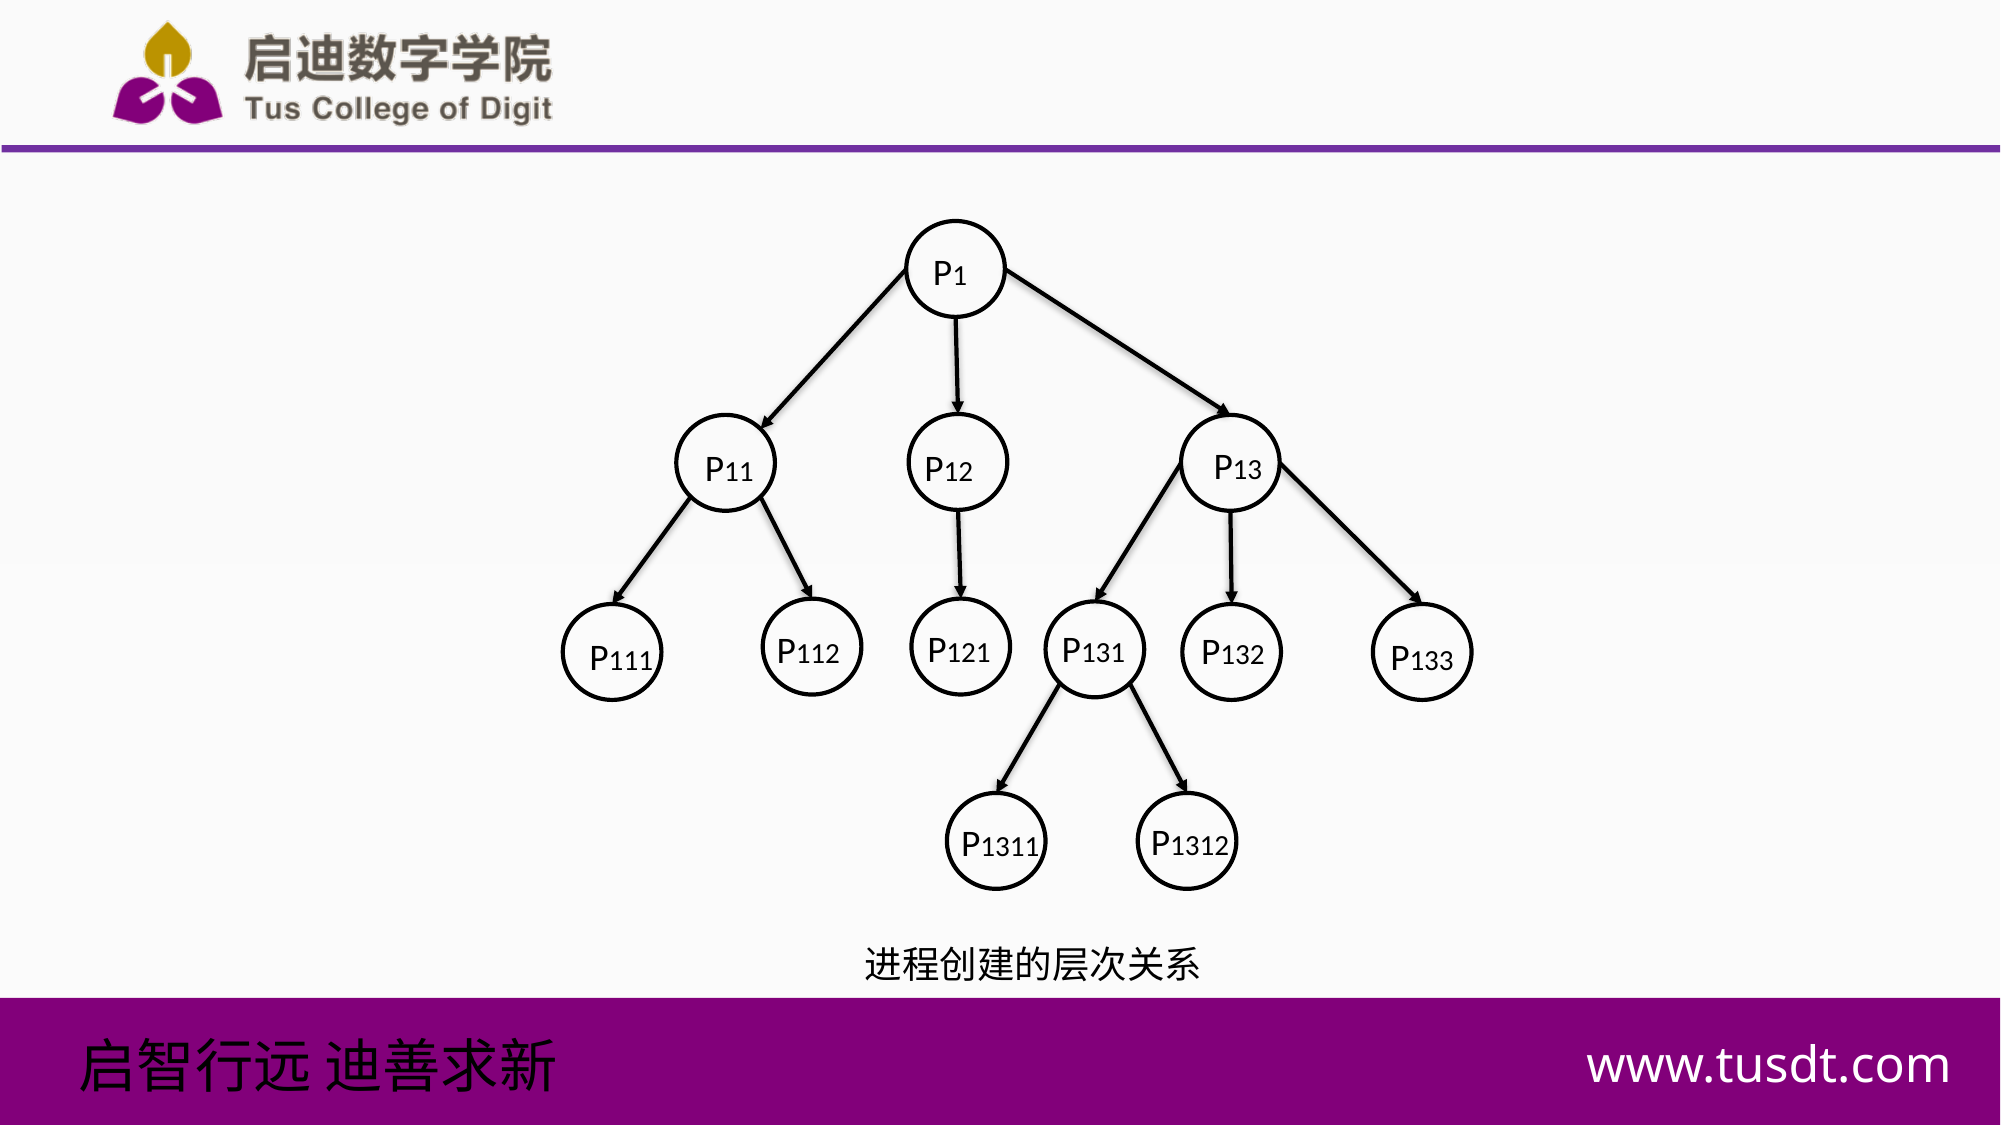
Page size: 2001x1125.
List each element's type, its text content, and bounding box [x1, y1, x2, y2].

text_box P12 [909, 436, 1007, 496]
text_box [955, 316, 959, 415]
text_box [1052, 678, 1137, 700]
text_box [611, 496, 691, 605]
text_box P121 [912, 617, 1010, 678]
text_box P132 [1186, 619, 1284, 680]
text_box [1279, 462, 1423, 605]
text_box [694, 496, 757, 513]
text_box [674, 412, 759, 495]
text_box [955, 871, 1038, 891]
text_box [1179, 412, 1273, 513]
text_box P1311 [946, 811, 1064, 871]
text_box [772, 679, 852, 697]
text_box P111 [574, 625, 672, 686]
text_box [1094, 462, 1182, 602]
text_box P13 [1198, 434, 1296, 495]
text_box [914, 412, 1002, 436]
text_box [1192, 602, 1271, 619]
text_box P112 [761, 619, 860, 679]
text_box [760, 496, 813, 599]
text_box [1384, 686, 1460, 703]
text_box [1004, 268, 1231, 416]
text_box [954, 791, 1038, 811]
text_box [1378, 602, 1466, 625]
text_box [1146, 791, 1228, 810]
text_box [760, 268, 907, 430]
text_box [560, 602, 656, 703]
text_box P1 [918, 240, 1016, 301]
text_box [919, 596, 1003, 617]
picture [106, 11, 562, 134]
text_box [1370, 632, 1375, 672]
text_box P11 [690, 436, 788, 496]
text_box 进程创建的层次关系 [568, 933, 1499, 994]
text_box [904, 218, 998, 319]
text_box [1146, 871, 1229, 891]
text_box [1180, 629, 1186, 675]
text_box [1189, 680, 1275, 703]
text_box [1129, 682, 1188, 794]
text_box [860, 628, 864, 665]
text_box P1312 [1136, 810, 1254, 871]
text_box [995, 682, 1061, 794]
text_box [957, 509, 961, 599]
text_box [920, 678, 1001, 697]
text_box [920, 496, 996, 512]
text_box [1055, 599, 1135, 617]
text_box P133 [1375, 625, 1473, 686]
text_box P131 [1046, 617, 1145, 678]
text_box [769, 596, 855, 619]
